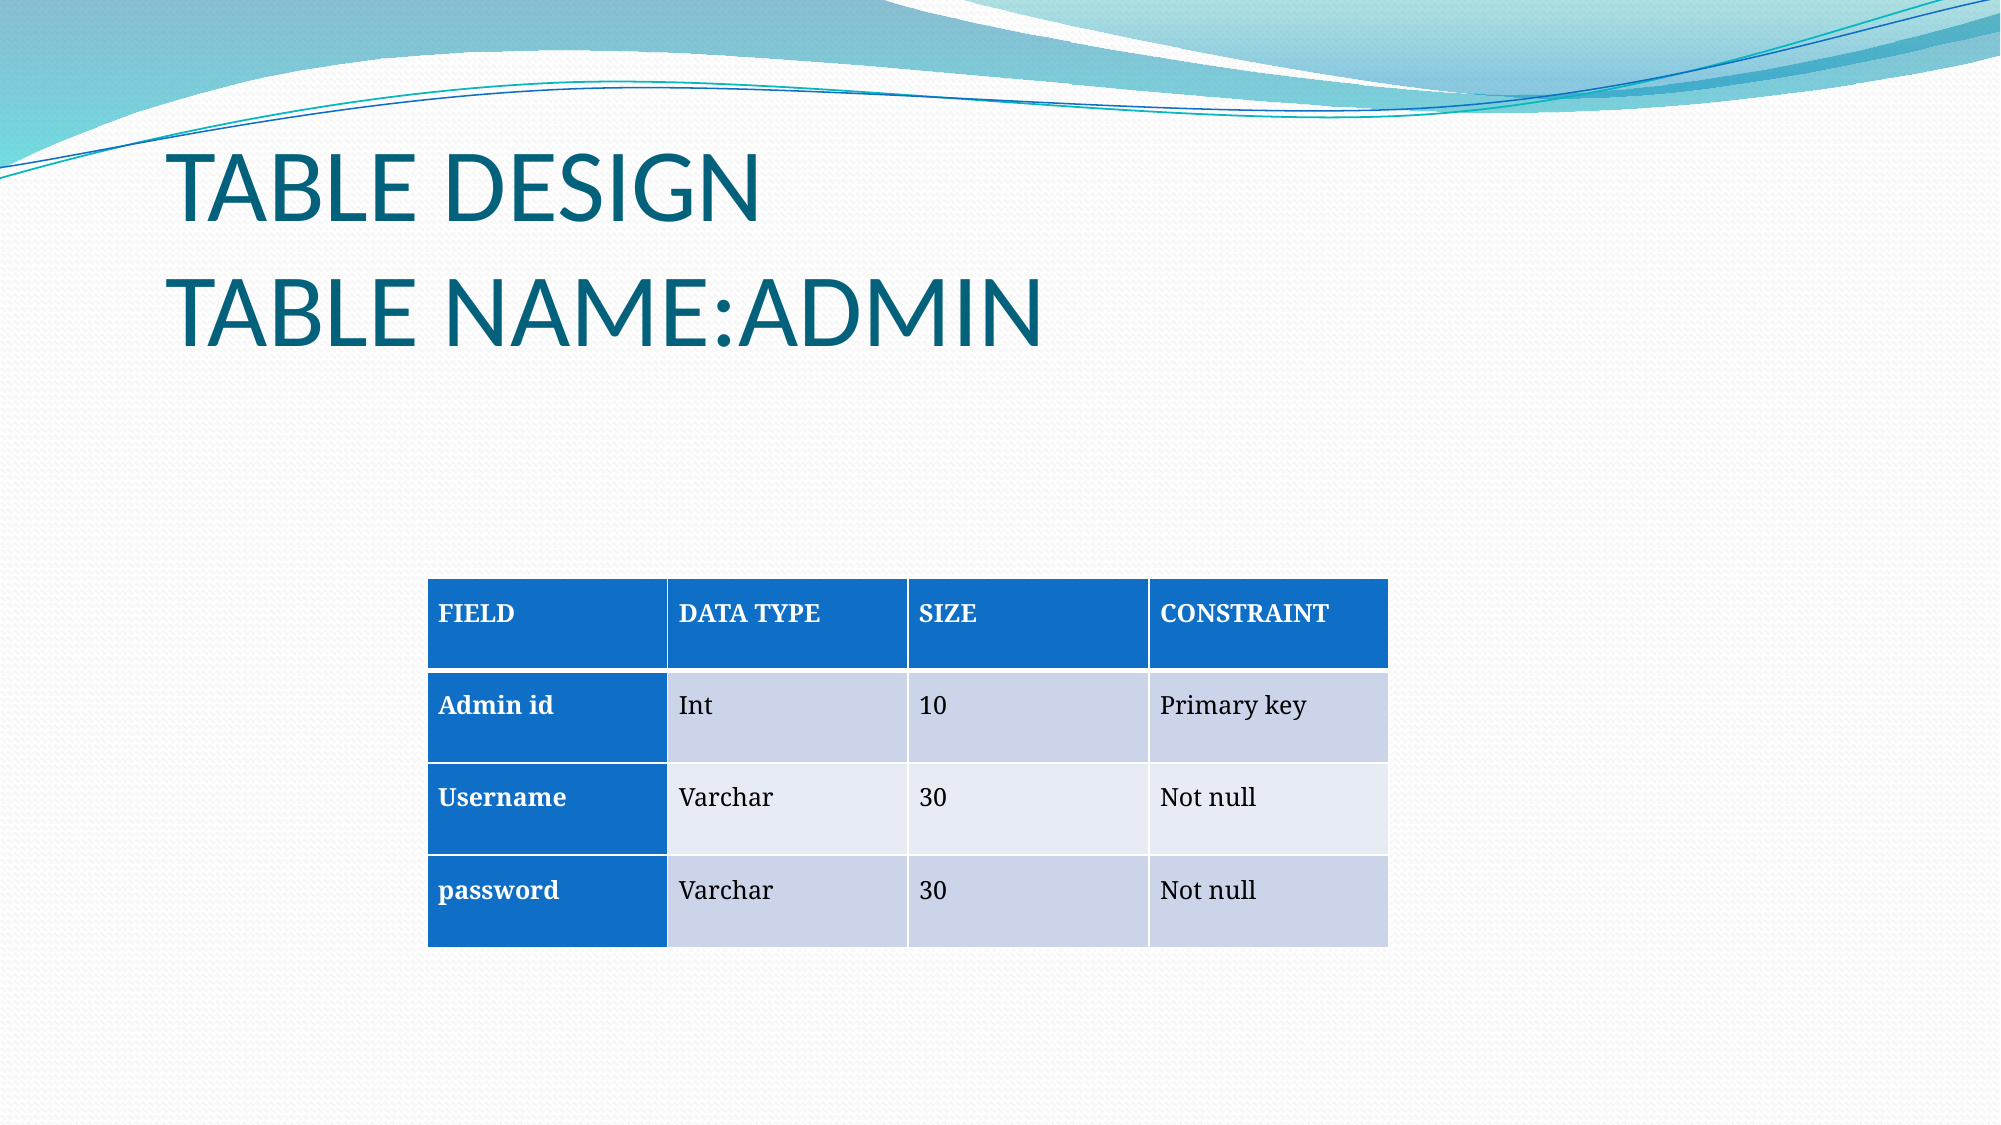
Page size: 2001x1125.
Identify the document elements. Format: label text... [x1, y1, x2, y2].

table_header CONSTRAINT [1150, 579, 1388, 668]
table_cell Not null [1150, 764, 1388, 854]
table_cell Primary key [1150, 673, 1388, 762]
table_cell Not null [1150, 856, 1388, 947]
table_cell password [428, 856, 667, 947]
table_cell Int [668, 673, 907, 762]
table_header DATA TYPE [668, 579, 907, 668]
table_cell Username [428, 764, 667, 854]
table_cell 30 [909, 856, 1148, 947]
table_cell 30 [909, 764, 1148, 854]
table_cell Varchar [668, 764, 907, 854]
table_cell Varchar [668, 856, 907, 947]
table_header SIZE [909, 579, 1148, 668]
title TABLE DESIGN TABLE NAME:ADMIN [165, 84, 1694, 368]
table_cell Admin id [428, 673, 667, 762]
table_header FIELD [428, 579, 667, 668]
table_cell 10 [909, 673, 1148, 762]
